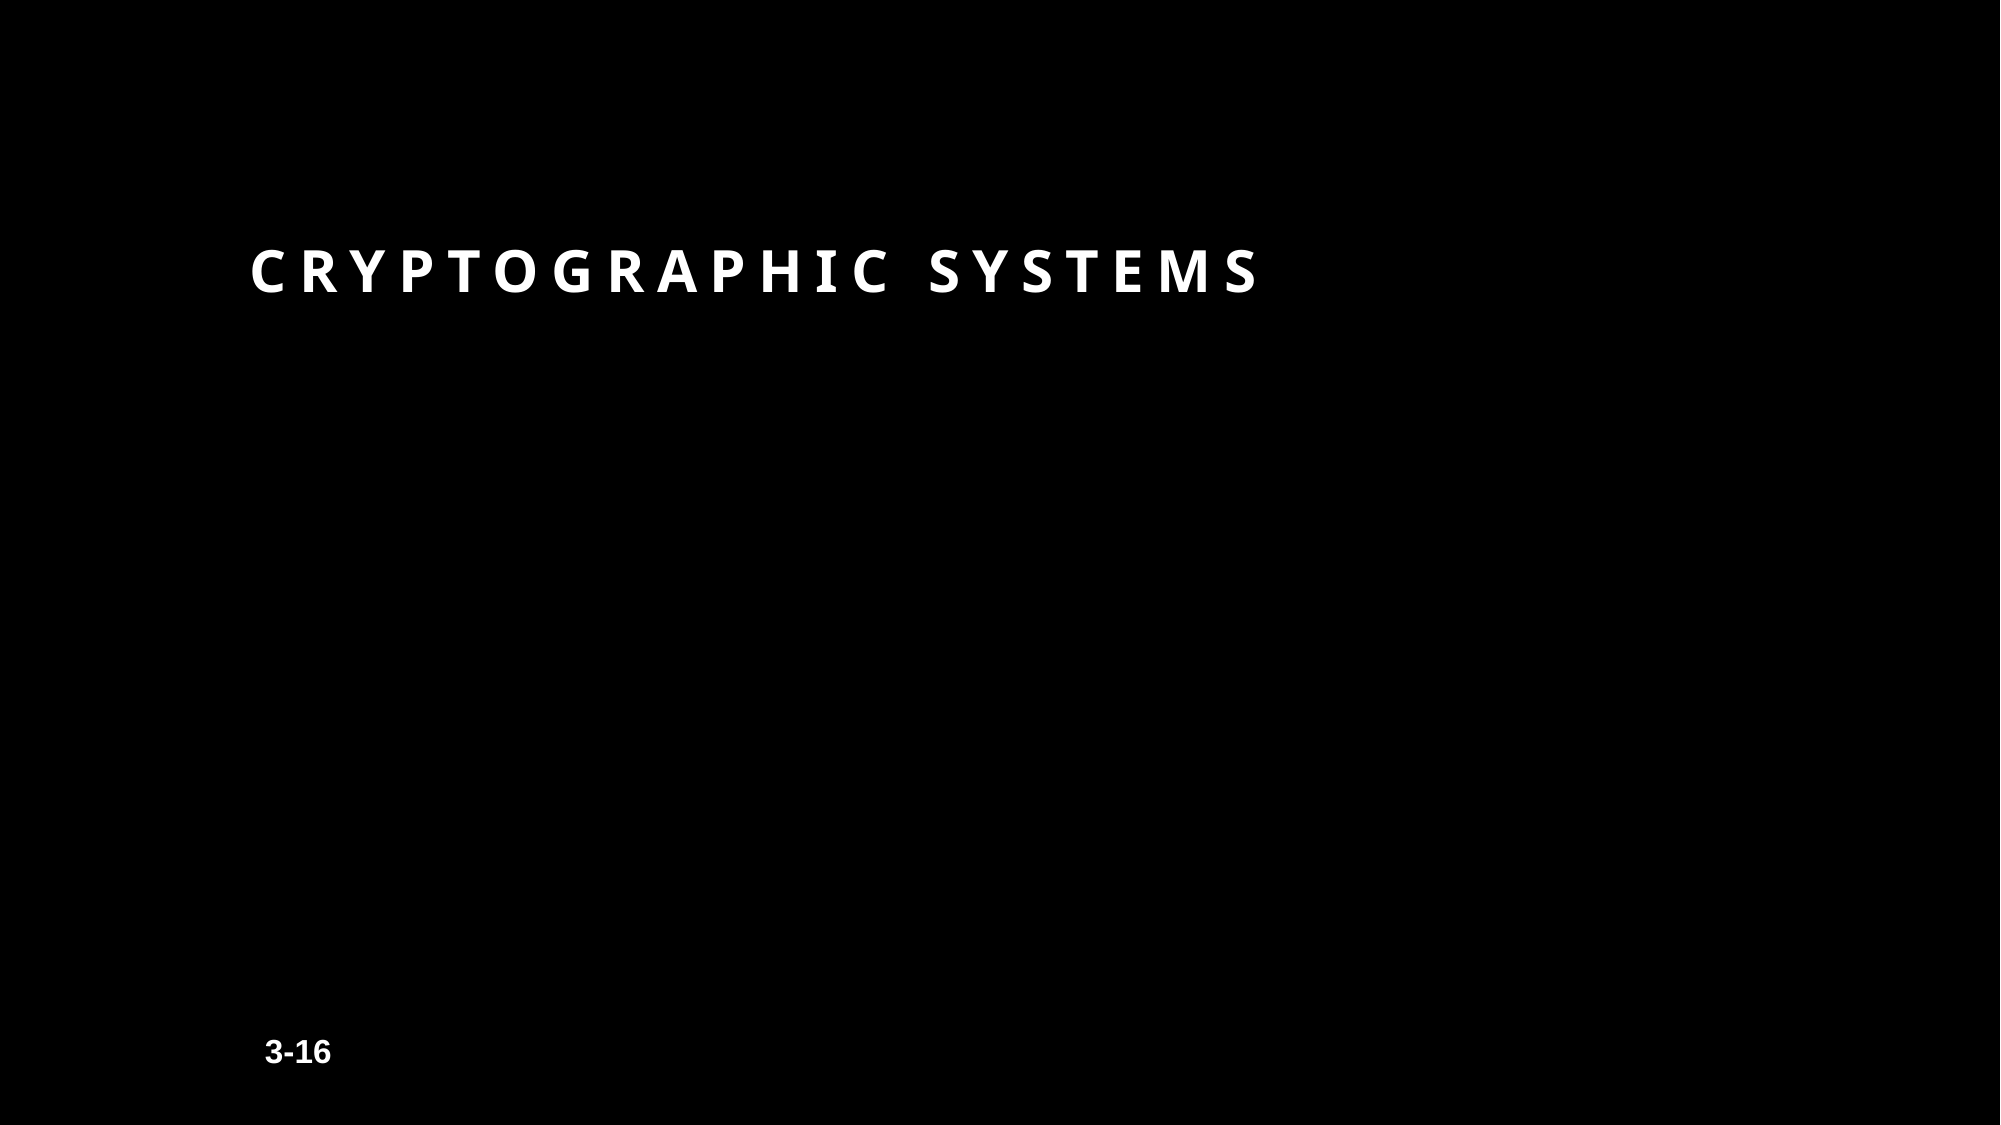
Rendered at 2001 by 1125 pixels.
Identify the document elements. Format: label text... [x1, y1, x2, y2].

slide_number 3-16 [249, 1012, 388, 1088]
title Cryptographic Systems [234, 171, 1750, 313]
